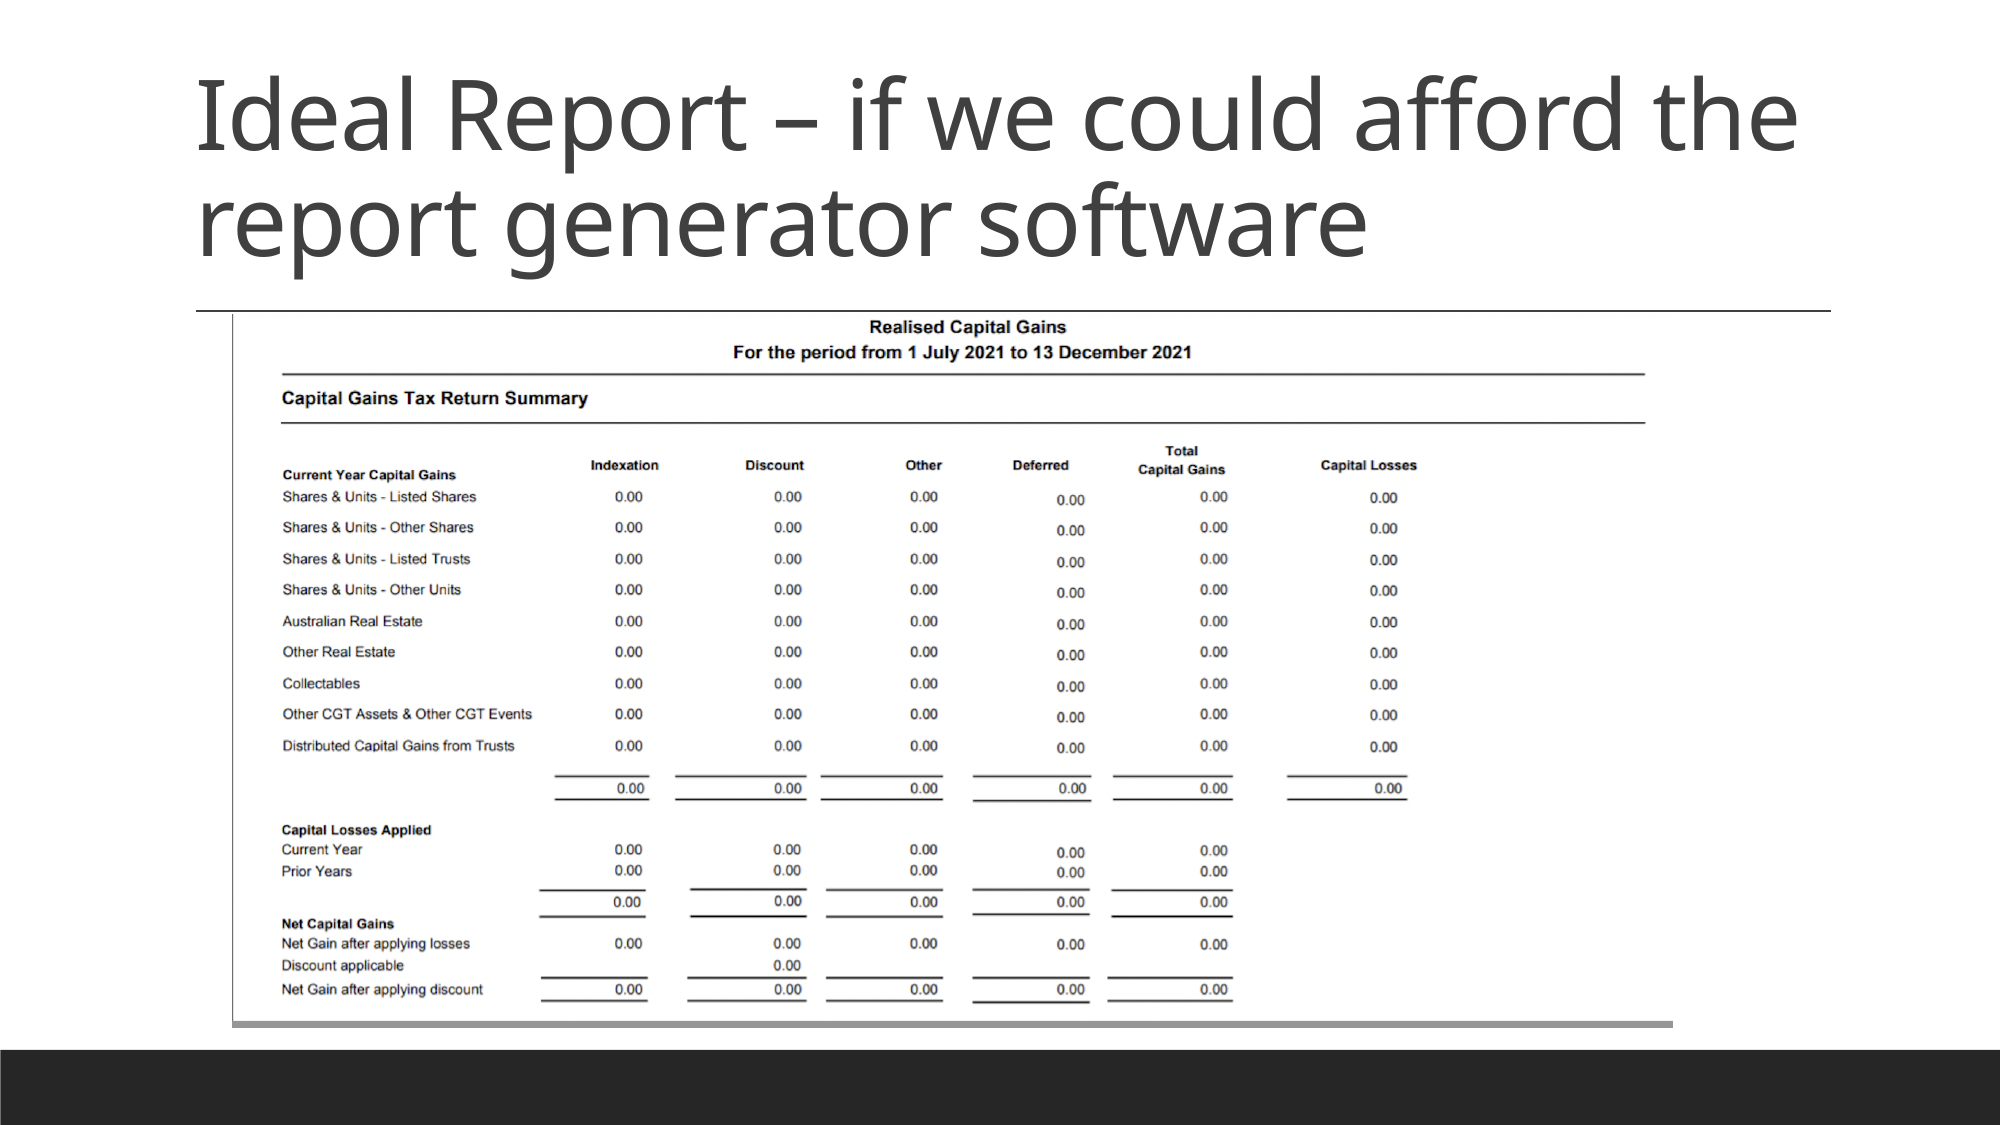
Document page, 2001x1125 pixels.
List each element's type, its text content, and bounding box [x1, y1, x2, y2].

title Ideal Report – if we could afford the report generator software [180, 47, 1830, 285]
picture [231, 313, 1674, 1029]
